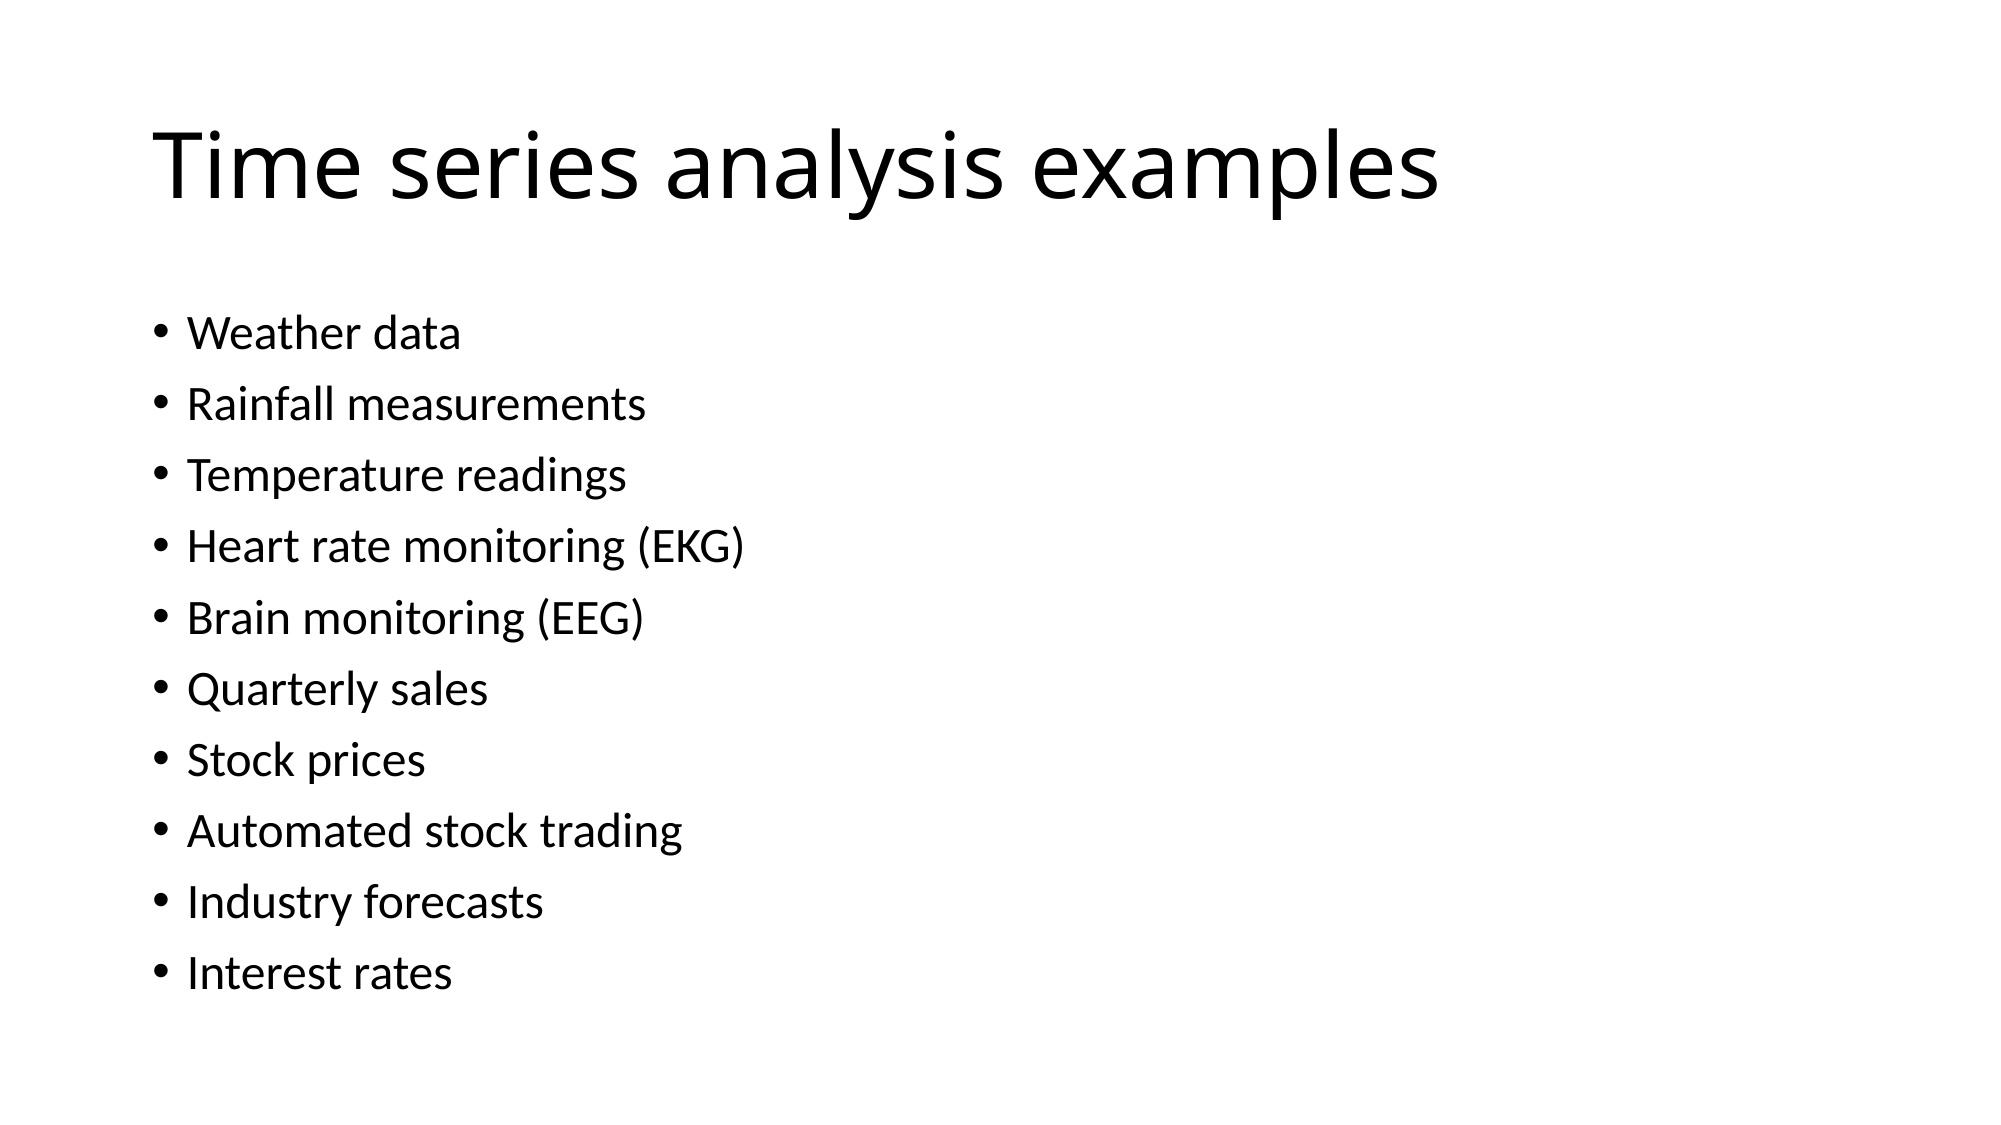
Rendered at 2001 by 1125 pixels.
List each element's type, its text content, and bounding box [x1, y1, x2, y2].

list Weather data Rainfall measurements Temperature readings Heart rate monitoring (EKG) Brain monitoring (EEG) Quarterly sales Stock prices Automated stock trading Industry forecasts Interest rates [137, 299, 1863, 1014]
title Time series analysis examples [137, 59, 1863, 278]
